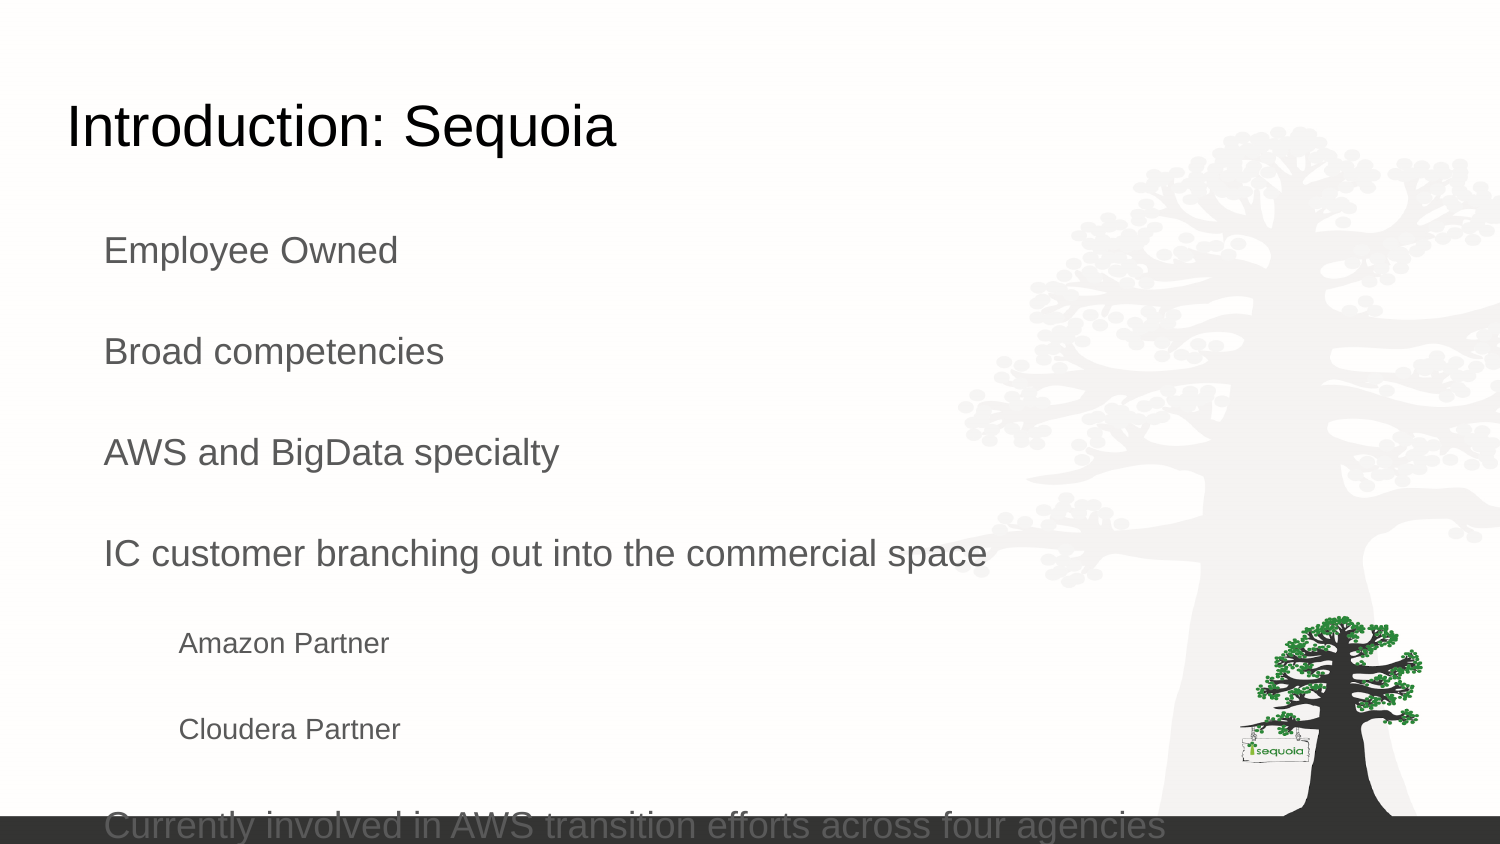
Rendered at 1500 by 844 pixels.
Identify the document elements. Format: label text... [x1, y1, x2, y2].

title Introduction: Sequoia [51, 72, 1449, 167]
picture [0, 0, 1500, 844]
list Employee Owned Broad competencies AWS and BigData specialty IC customer branching out into the commercial space Amazon Partner Cloudera Partner Currently involved in AWS transition efforts across four agencies [51, 189, 1449, 750]
